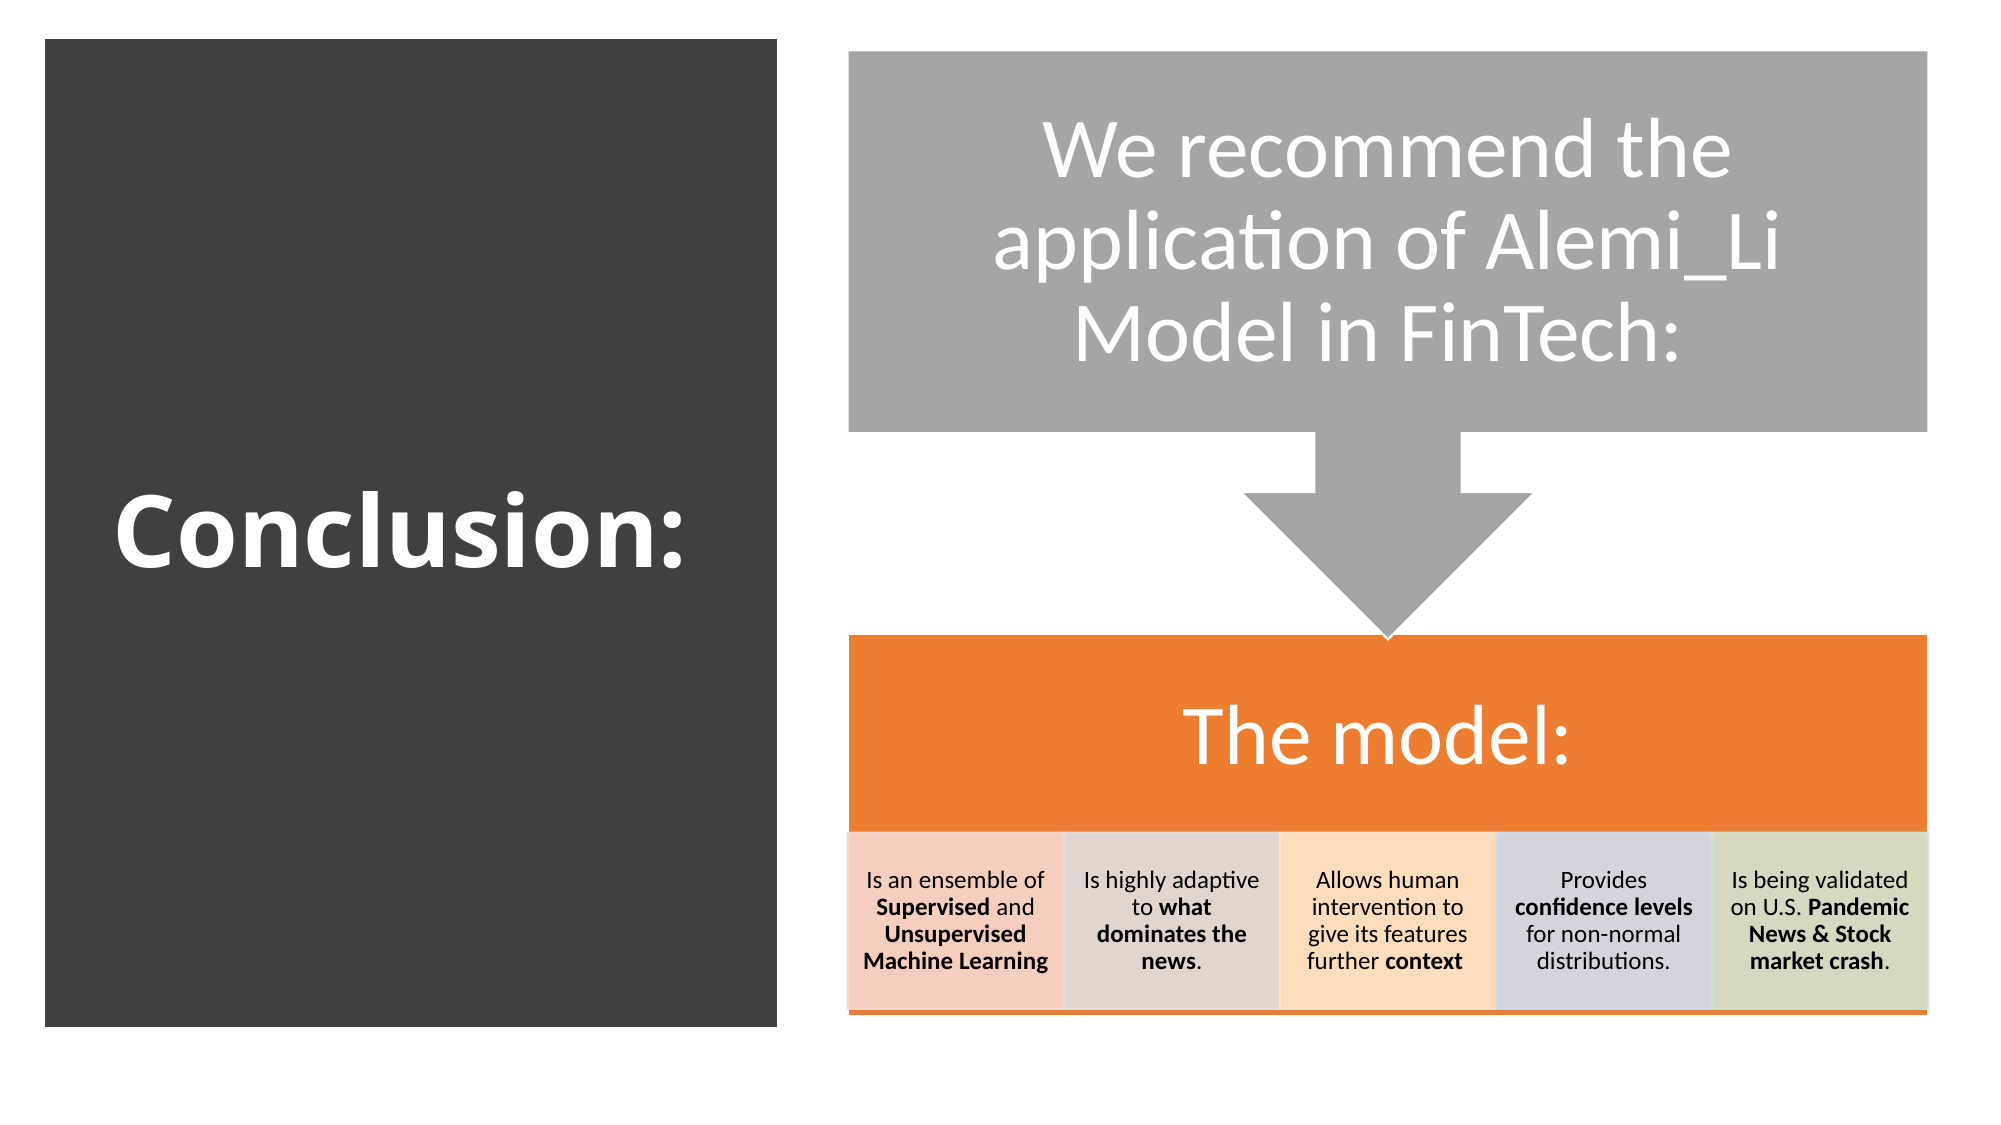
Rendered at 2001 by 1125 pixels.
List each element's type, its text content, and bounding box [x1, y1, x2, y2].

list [847, 49, 1929, 1018]
text_box [54, 49, 768, 1018]
title Conclusion: [97, 104, 722, 967]
